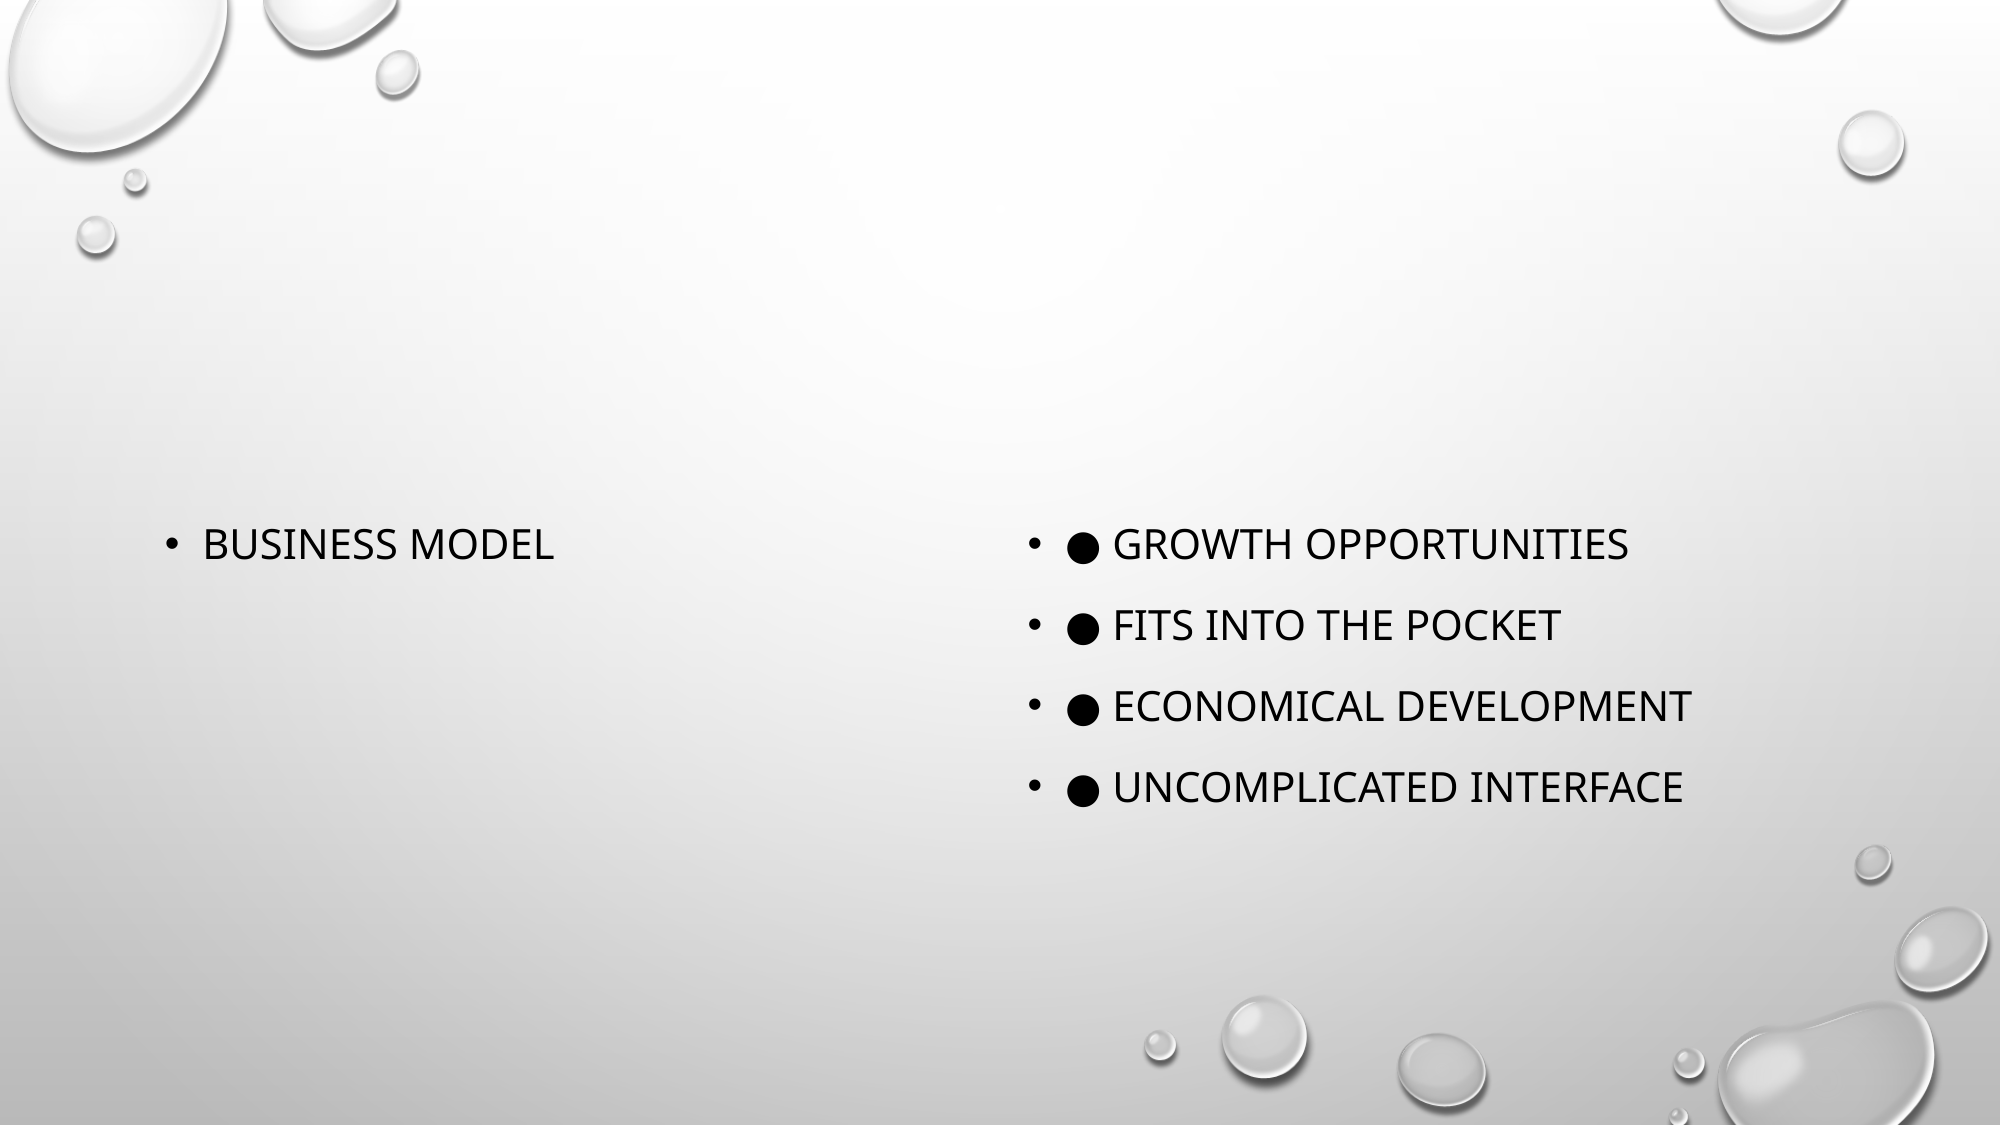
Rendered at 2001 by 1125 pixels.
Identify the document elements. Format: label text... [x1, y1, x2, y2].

list ● Growth opportunities ● Fits into the pocket ● Economical Development ● Uncomplicated interface [1012, 500, 1850, 950]
list Business model [149, 500, 988, 950]
picture [0, 0, 2000, 1125]
